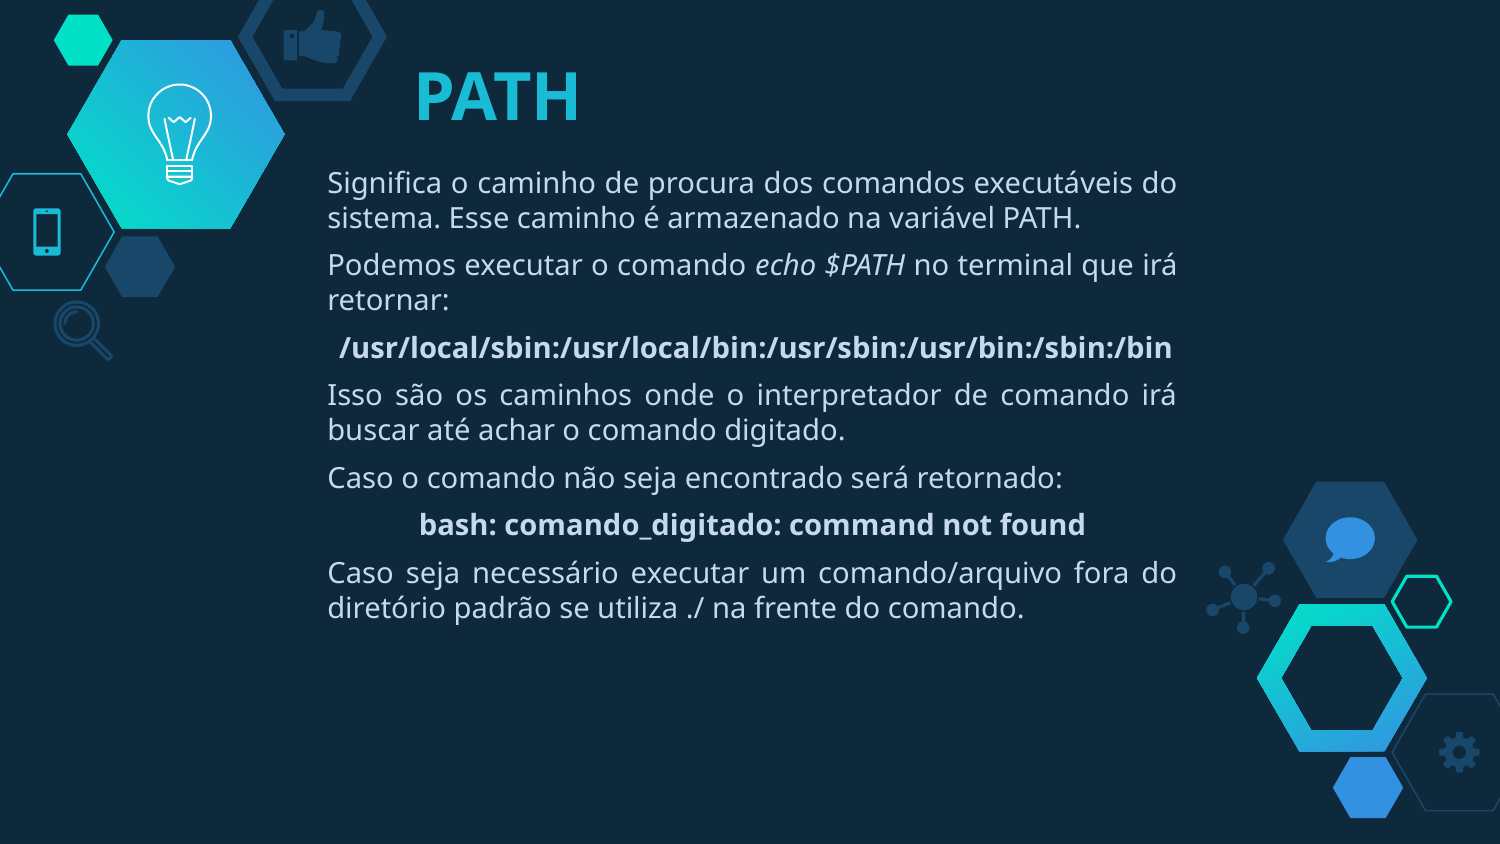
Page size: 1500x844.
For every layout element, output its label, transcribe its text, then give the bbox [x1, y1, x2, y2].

list Significa o caminho de procura dos comandos executáveis do sistema. Esse caminho é armazenado na variável PATH. Podemos executar o comando echo $PATH no terminal que irá retornar: /usr/local/sbin:/usr/local/bin:/usr/sbin:/usr/bin:/sbin:/bin Isso são os caminhos onde o interpretador de comando irá buscar até achar o comando digitado. Caso o comando não seja encontrado será retornado: bash: comando_digitado: command not found Caso seja necessário executar um comando/arquivo fora do diretório padrão se utiliza ./ na frente do comando. [289, 149, 1194, 776]
title PATH [398, 43, 1210, 150]
